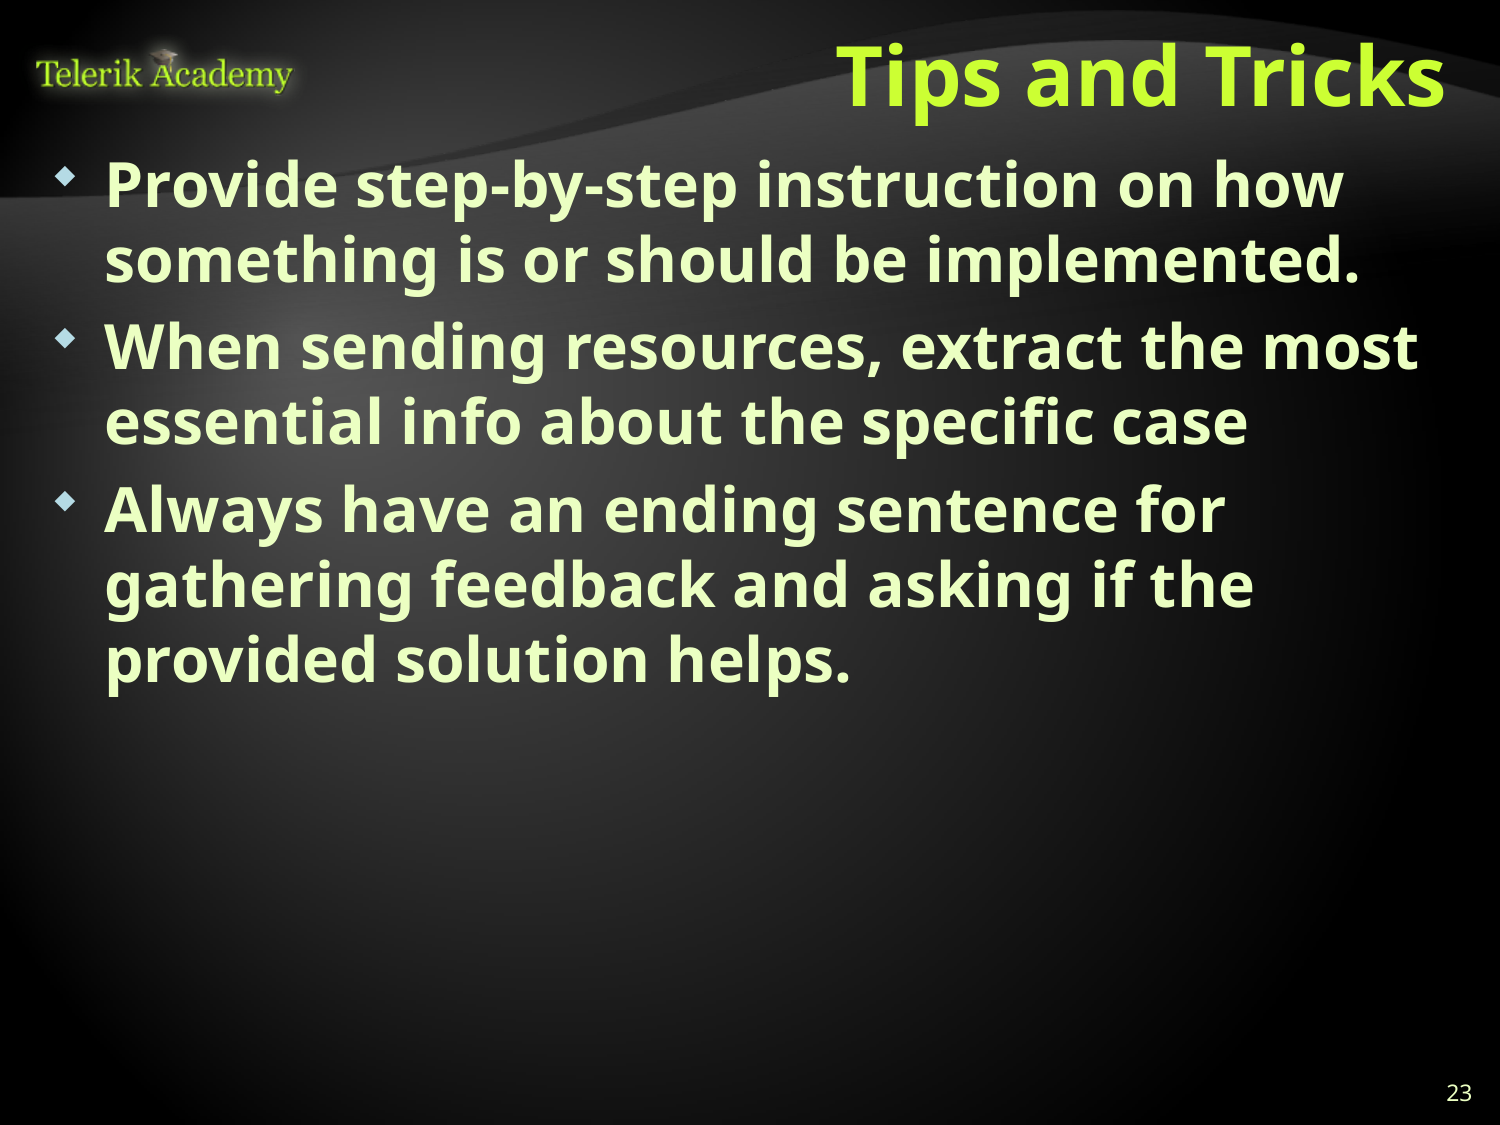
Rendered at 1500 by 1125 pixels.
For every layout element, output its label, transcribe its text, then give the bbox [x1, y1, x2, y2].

slide_number 23 [1412, 1074, 1488, 1113]
picture [0, 0, 1500, 1125]
title Tips and Tricks [300, 12, 1463, 137]
list Provide step-by-step instruction on how something is or should be implemented. When sending resources, extract the most essential info about the specific case Always have an ending sentence for gathering feedback and asking if the provided solution helps. [37, 137, 1463, 713]
